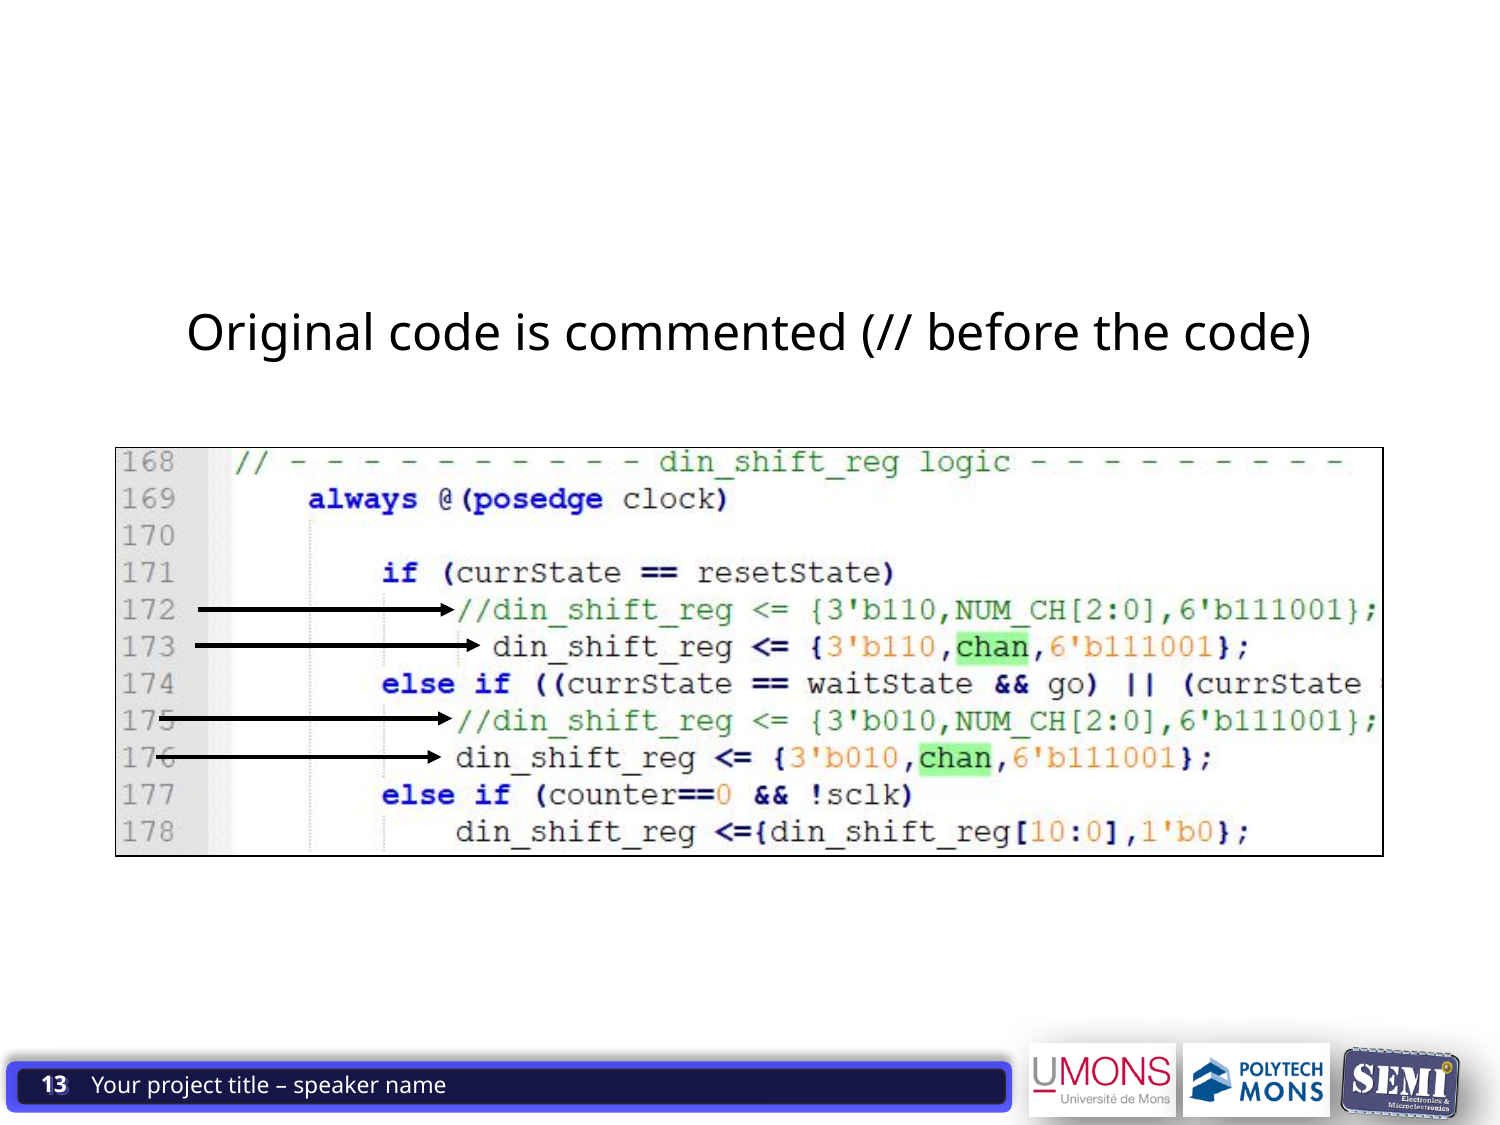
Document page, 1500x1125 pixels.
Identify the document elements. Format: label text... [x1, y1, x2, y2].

picture [1029, 1043, 1176, 1117]
picture [1183, 1043, 1330, 1117]
picture [1340, 1046, 1461, 1120]
slide_number 13 [0, 1059, 111, 1111]
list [116, 448, 1383, 856]
text_box Original code is commented (// before the code) [172, 292, 1328, 368]
